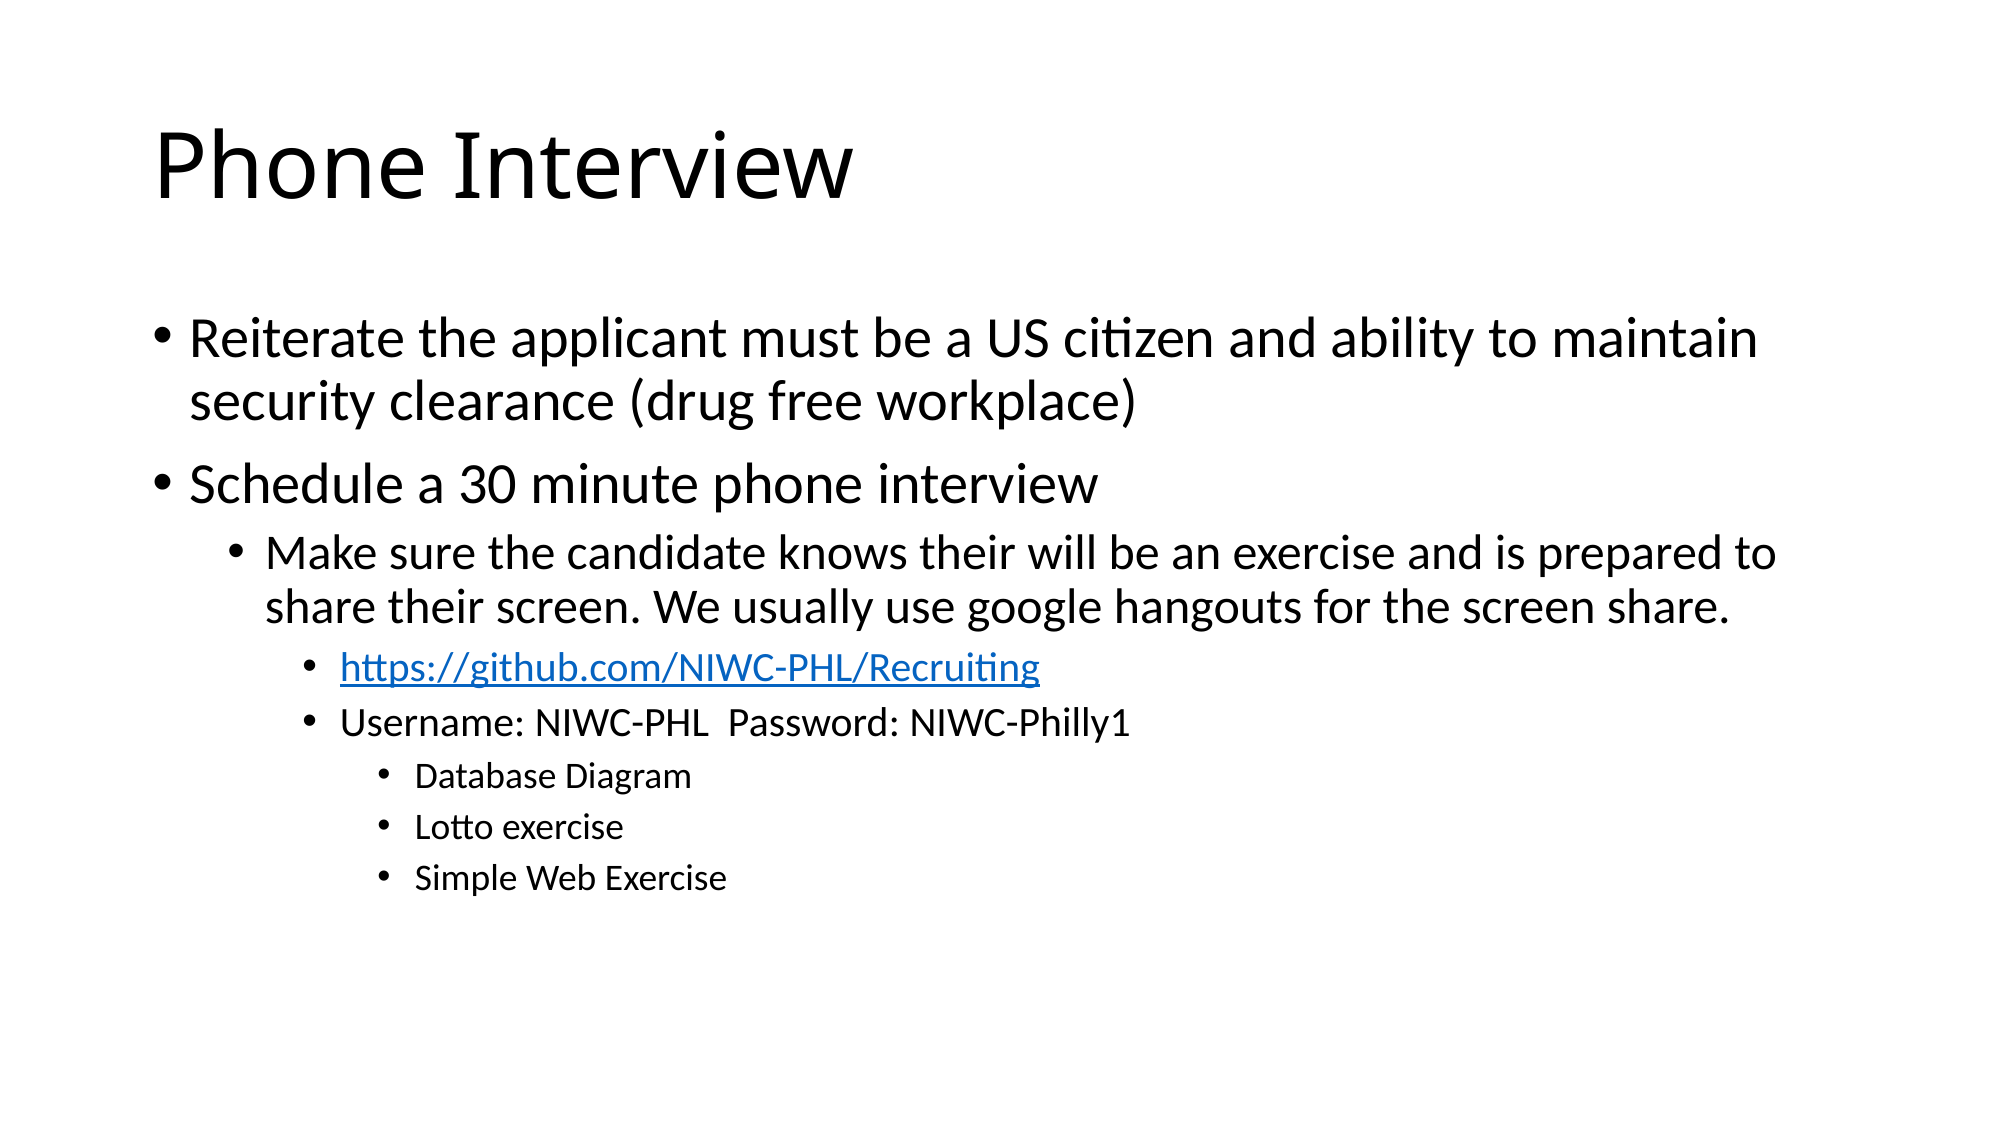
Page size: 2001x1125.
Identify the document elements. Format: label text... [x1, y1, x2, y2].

title Phone Interview [137, 59, 1863, 278]
list Reiterate the applicant must be a US citizen and ability to maintain security clearance (drug free workplace) Schedule a 30 minute phone interview Make sure the candidate knows their will be an exercise and is prepared to share their screen. We usually use google hangouts for the screen share. https://github.com/NIWC-PHL/Recruiting Username: NIWC-PHL Password: NIWC-Philly1 Database Diagram Lotto exercise Simple Web Exercise [137, 299, 1863, 1014]
